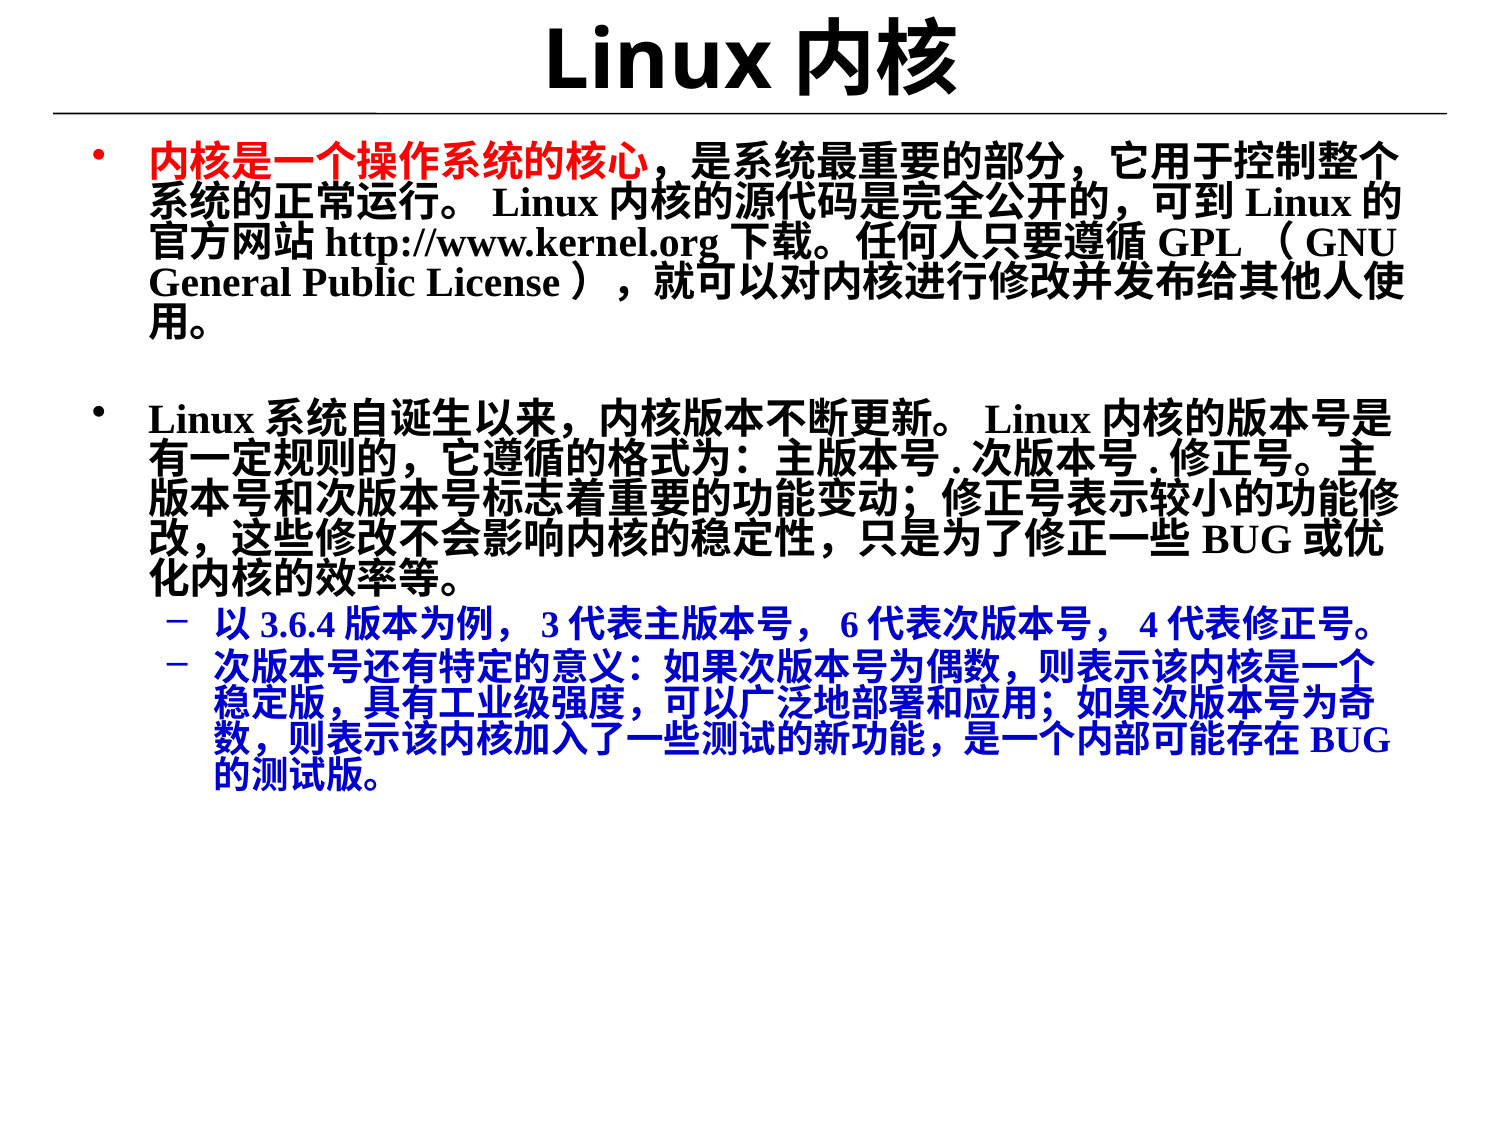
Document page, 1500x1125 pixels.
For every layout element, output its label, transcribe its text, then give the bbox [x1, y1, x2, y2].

list 内核是一个操作系统的核心，是系统最重要的部分，它用于控制整个系统的正常运行。Linux内核的源代码是完全公开的，可到Linux的官方网站http://www.kernel.org下载。任何人只要遵循GPL（GNU General Public License），就可以对内核进行修改并发布给其他人使用。 Linux系统自诞生以来，内核版本不断更新。Linux内核的版本号是有一定规则的，它遵循的格式为：主版本号.次版本号.修正号。主版本号和次版本号标志着重要的功能变动；修正号表示较小的功能修改，这些修改不会影响内核的稳定性，只是为了修正一些BUG或优化内核的效率等。 以3.6.4版本为例，3代表主版本号，6代表次版本号，4代表修正号。 次版本号还有特定的意义：如果次版本号为偶数，则表示该内核是一个稳定版，具有工业级强度，可以广泛地部署和应用；如果次版本号为奇数，则表示该内核加入了一些测试的新功能，是一个内部可能存在BUG的测试版。 [76, 136, 1428, 994]
title Linux内核 [75, 8, 1426, 102]
